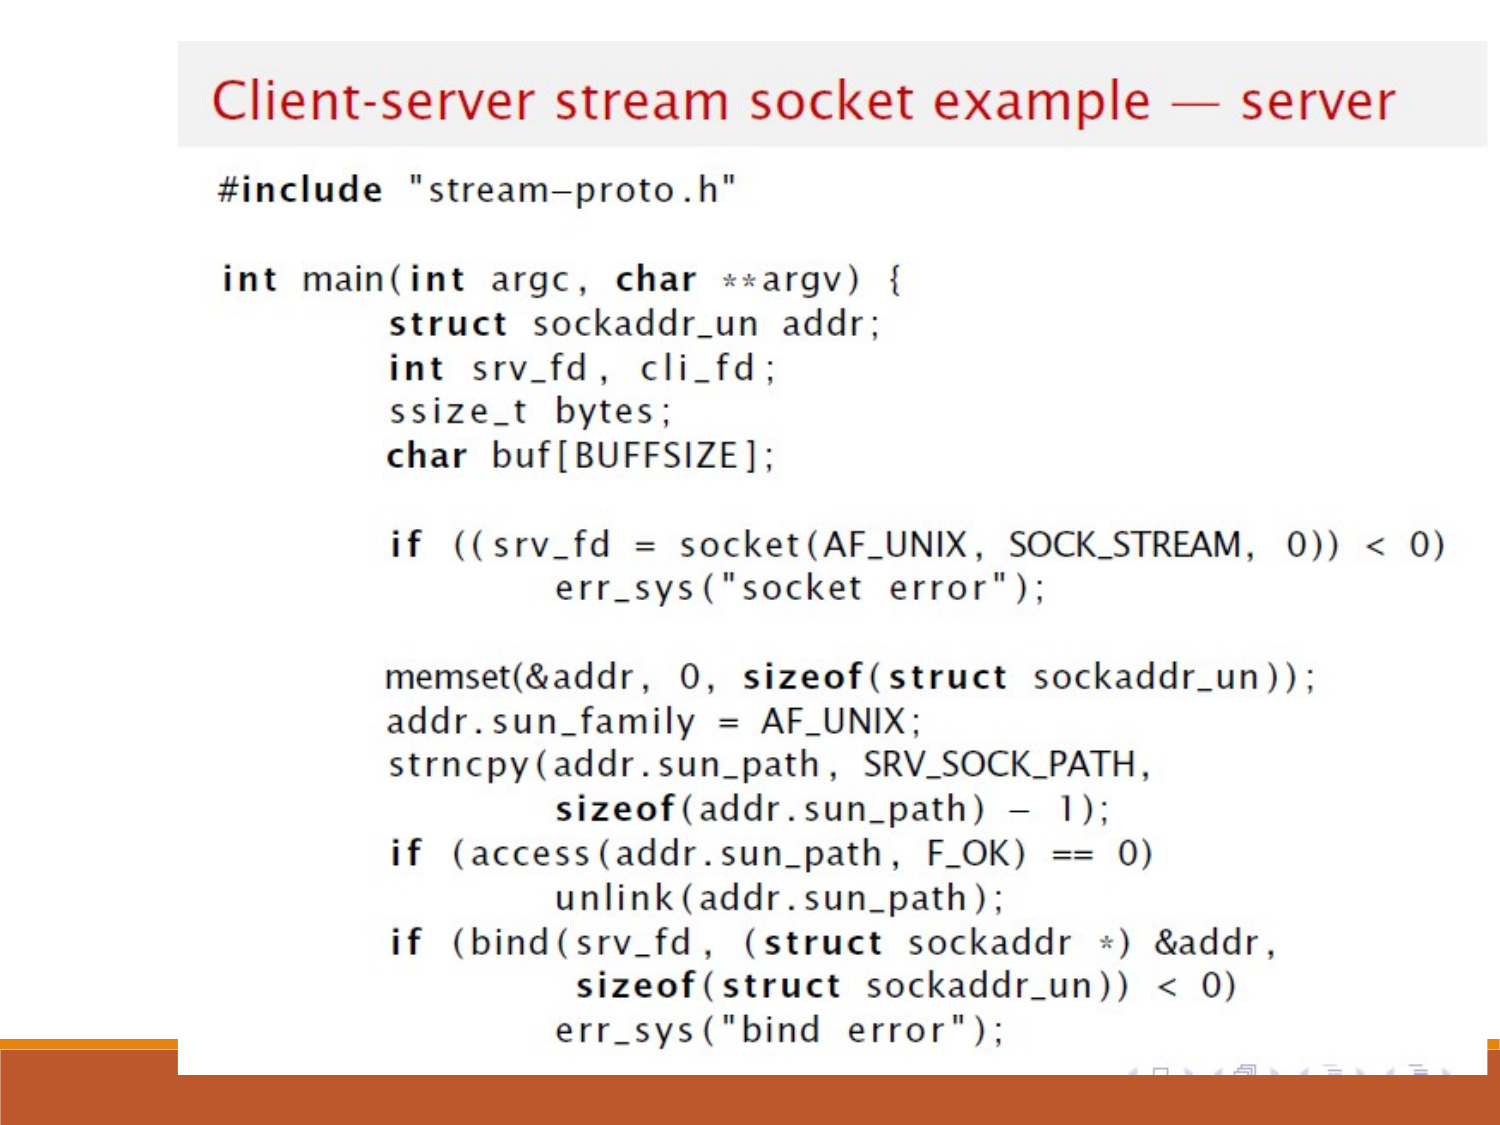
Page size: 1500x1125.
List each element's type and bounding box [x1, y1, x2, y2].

text_box [177, 41, 1488, 1075]
